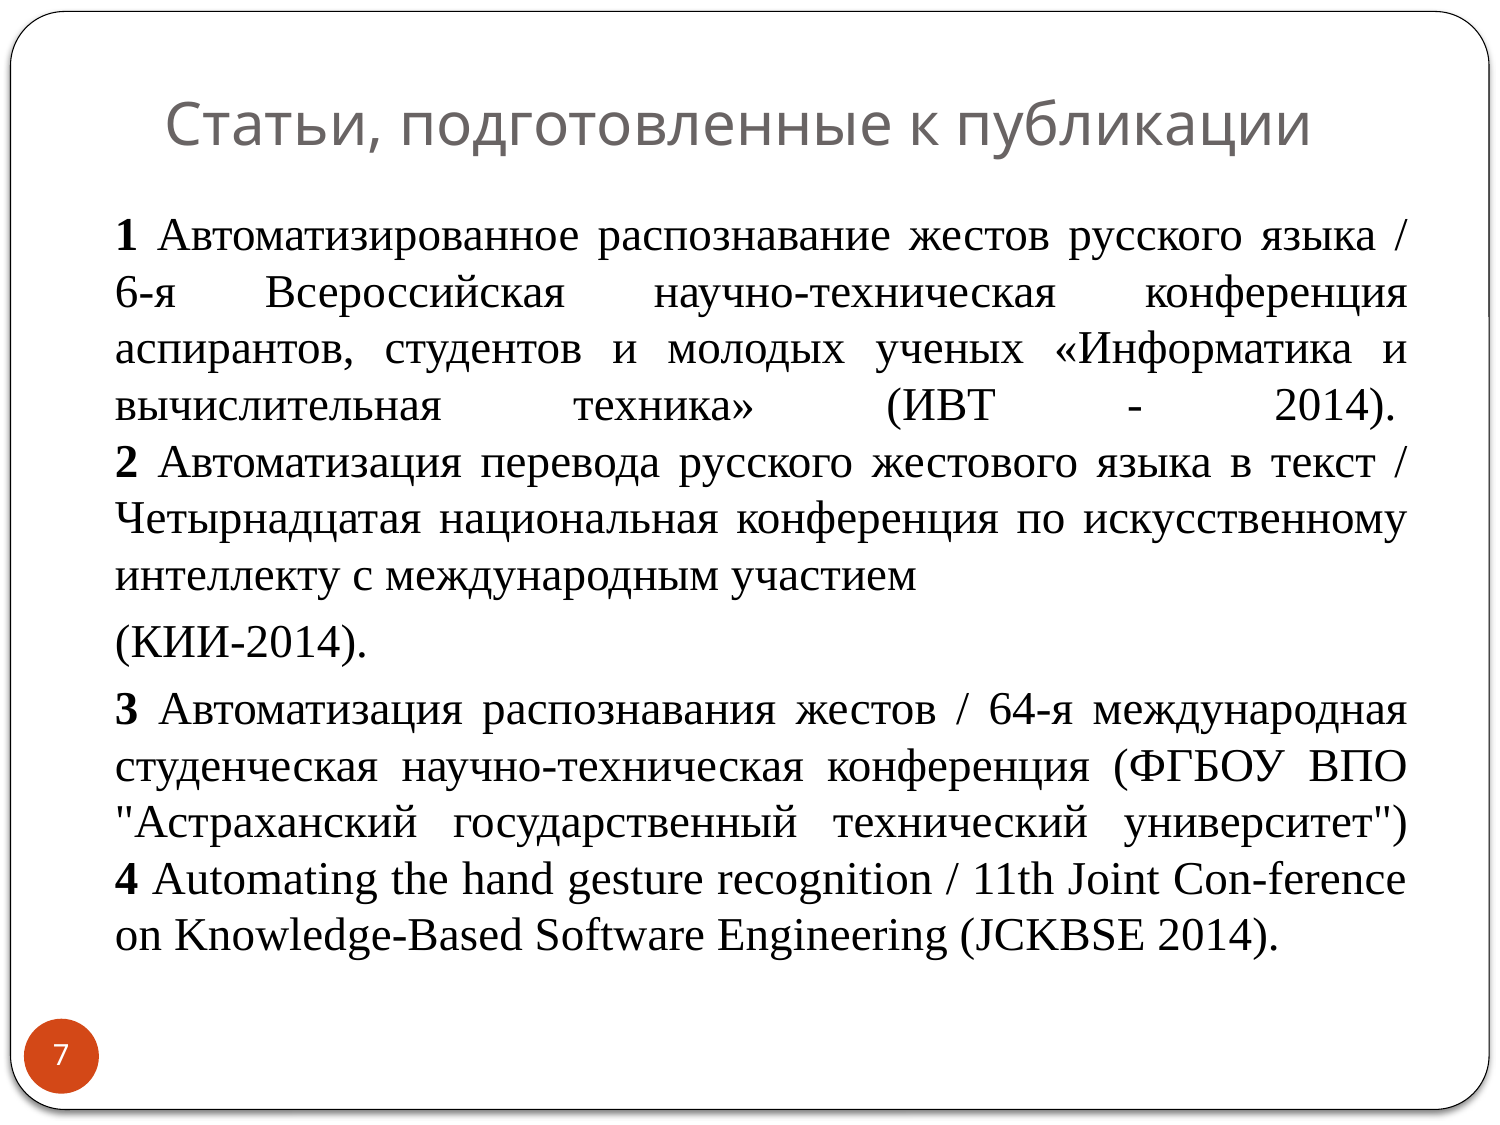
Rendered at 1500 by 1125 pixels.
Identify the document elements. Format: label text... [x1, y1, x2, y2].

title Статьи, подготовленные к публикации [150, 45, 1425, 173]
list 1 Автоматизированное распознавание жестов русского языка / 6-я Всероссийская научно-техническая конференция аспирантов, студентов и молодых ученых «Информатика и вычислительная техника» (ИВТ - 2014). 2 Автоматизация перевода русского жестового языка в текст / Четырнадцатая национальная конференция по искусственному интеллекту с международным участием (КИИ-2014). 3 Автоматизация распознавания жестов / 64-я международная студенческая научно-техническая конференция (ФГБОУ ВПО "Астраханский государственный технический университет") 4 Automating the hand gesture recognition / 11th Joint Con-ference on Knowledge-Based Software Engineering (JCKBSE 2014). [100, 196, 1425, 988]
slide_number 7 [23, 1018, 99, 1094]
